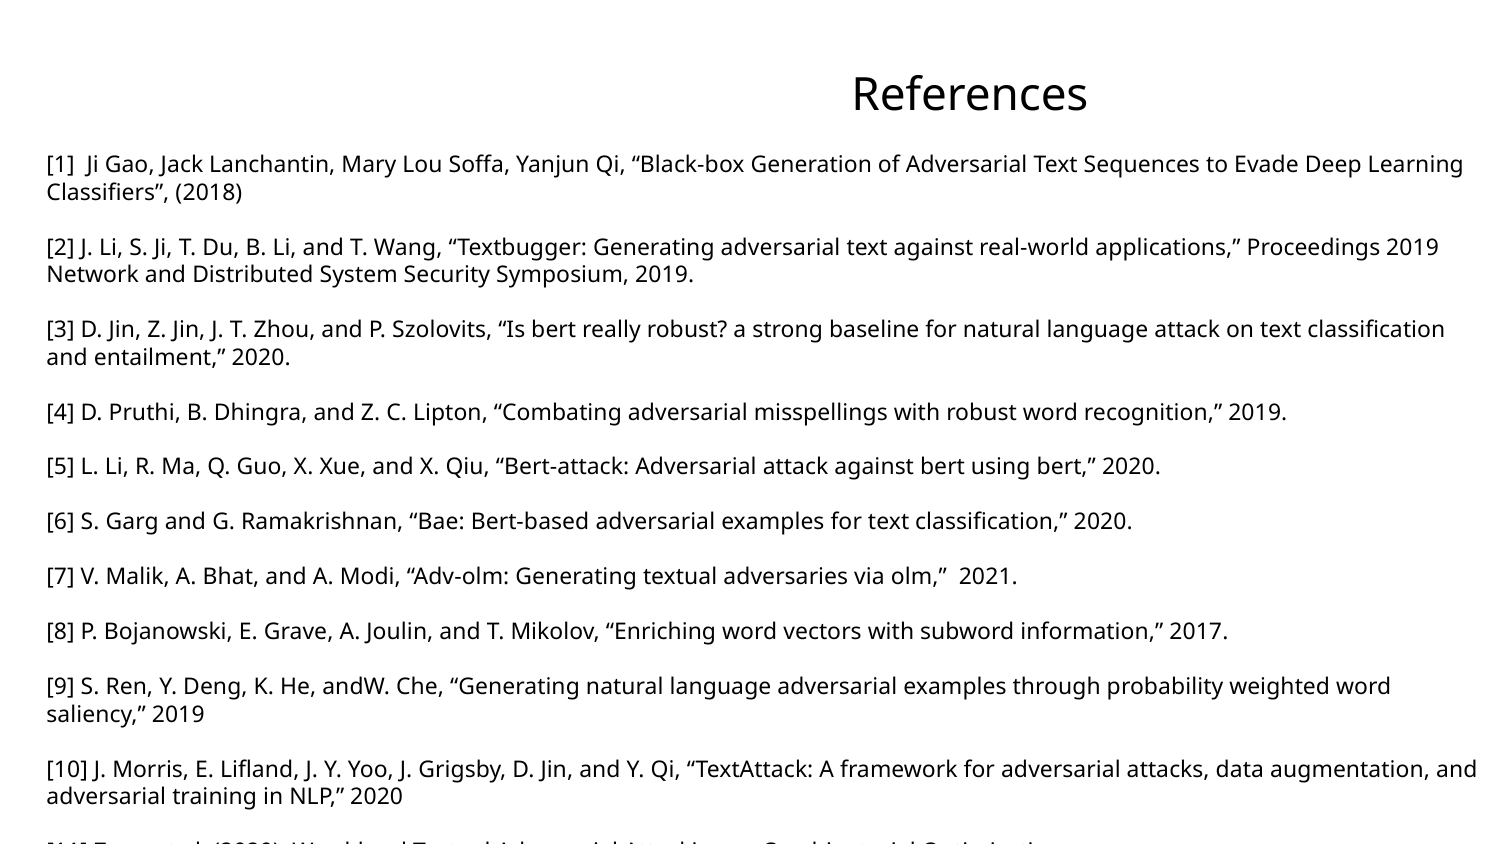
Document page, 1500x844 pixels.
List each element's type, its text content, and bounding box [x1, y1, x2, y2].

text_box [1] Ji Gao, Jack Lanchantin, Mary Lou Soffa, Yanjun Qi, “Black-box Generation of Adversarial Text Sequences to Evade Deep Learning Classifiers”, (2018) [2] J. Li, S. Ji, T. Du, B. Li, and T. Wang, “Textbugger: Generating adversarial text against real-world applications,” Proceedings 2019 Network and Distributed System Security Symposium, 2019. [3] D. Jin, Z. Jin, J. T. Zhou, and P. Szolovits, “Is bert really robust? a strong baseline for natural language attack on text classification and entailment,” 2020. [4] D. Pruthi, B. Dhingra, and Z. C. Lipton, “Combating adversarial misspellings with robust word recognition,” 2019. [5] L. Li, R. Ma, Q. Guo, X. Xue, and X. Qiu, “Bert-attack: Adversarial attack against bert using bert,” 2020. [6] S. Garg and G. Ramakrishnan, “Bae: Bert-based adversarial examples for text classification,” 2020. [7] V. Malik, A. Bhat, and A. Modi, “Adv-olm: Generating textual adversaries via olm,” 2021. [8] P. Bojanowski, E. Grave, A. Joulin, and T. Mikolov, “Enriching word vectors with subword information,” 2017. [9] S. Ren, Y. Deng, K. He, andW. Che, “Generating natural language adversarial examples through probability weighted word saliency,” 2019 [10] J. Morris, E. Lifland, J. Y. Yoo, J. Grigsby, D. Jin, and Y. Qi, “TextAttack: A framework for adversarial attacks, data augmentation, and adversarial training in NLP,” 2020 [11] Zang et.al. (2020), Word-level Textual Adversarial Attacking as Combinatorial Optimization [31, 134, 1500, 844]
text_box References [224, 49, 1356, 134]
